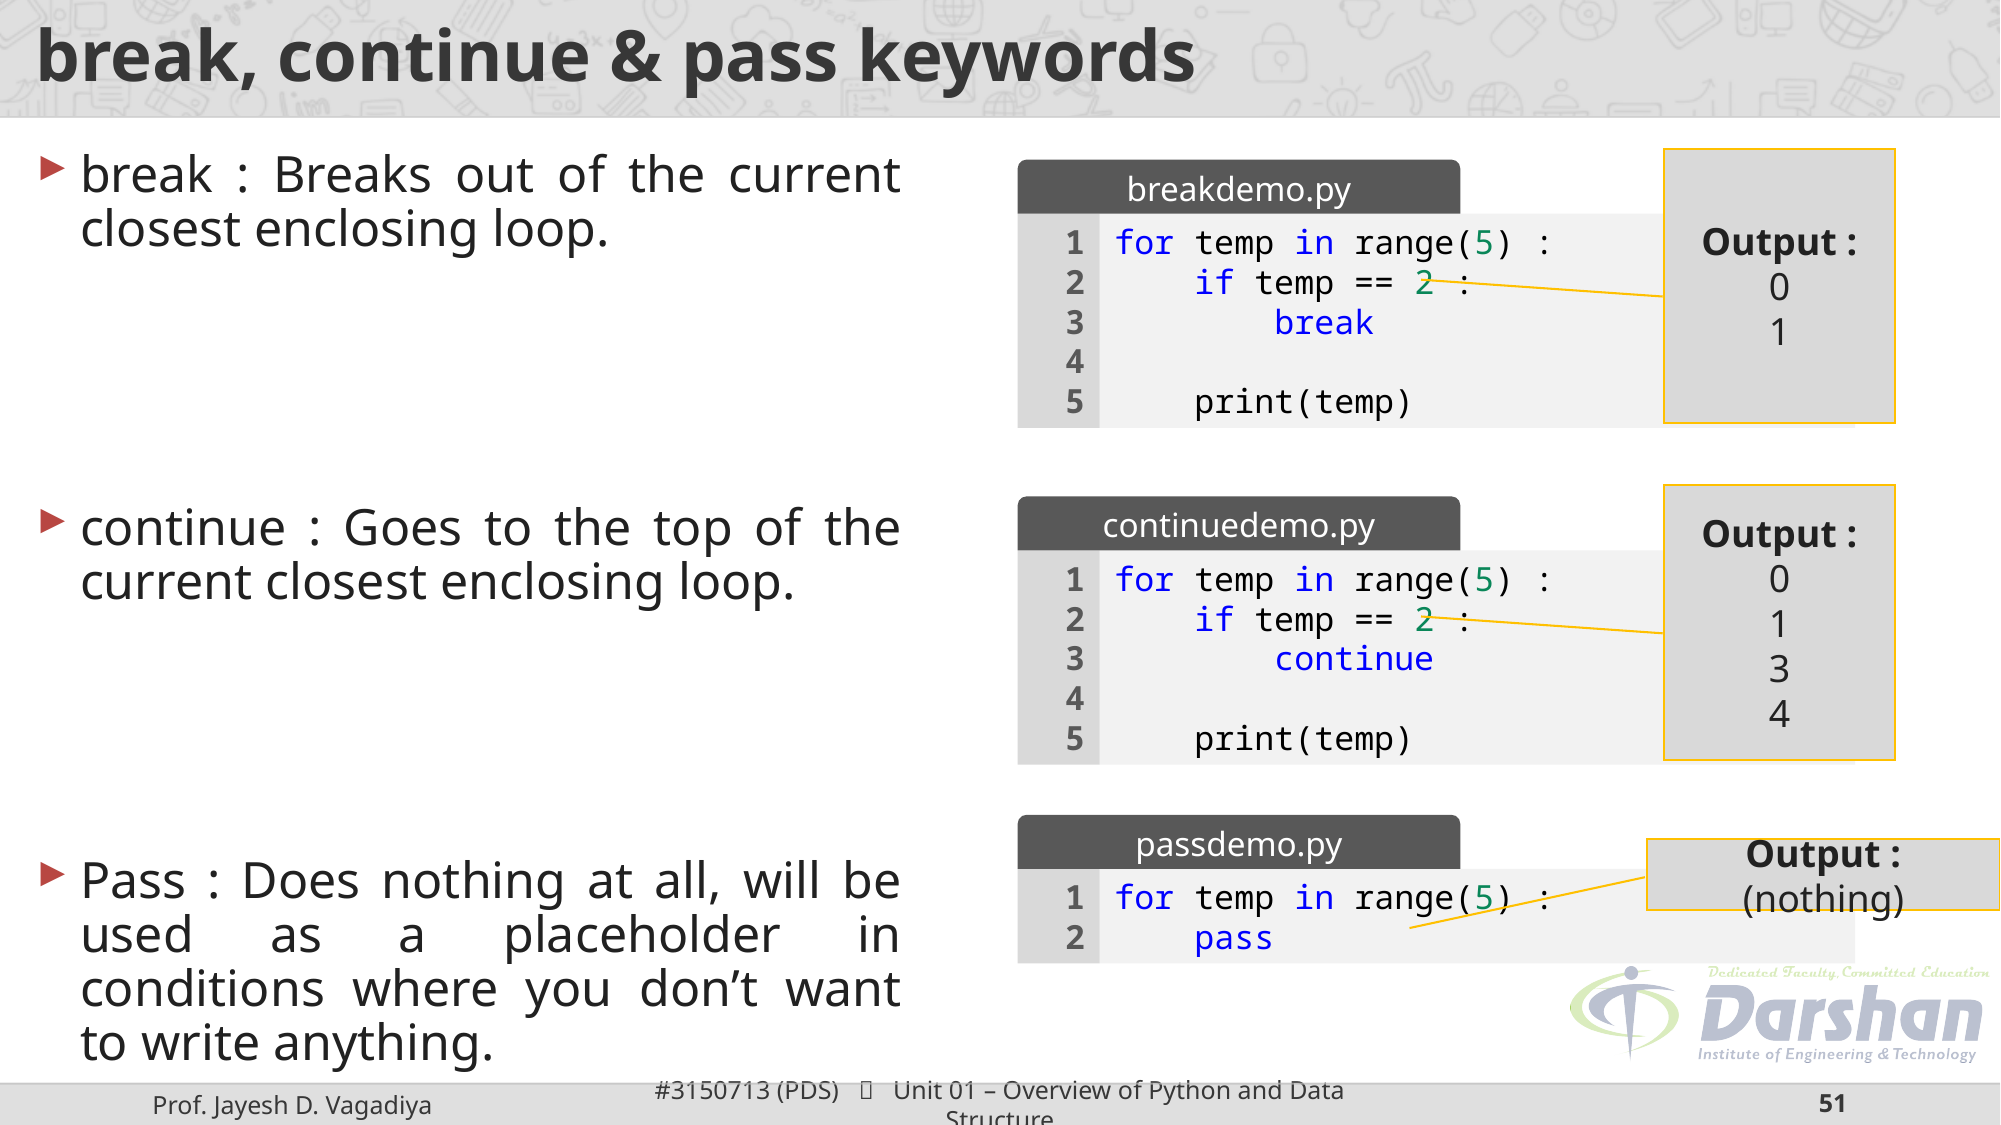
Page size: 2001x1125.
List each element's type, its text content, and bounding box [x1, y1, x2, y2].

text_box Output : (nothing) [1409, 838, 2000, 930]
text_box breakdemo.py [1016, 158, 1462, 215]
text_box 1 2 3 4 5 [1017, 552, 1100, 765]
text_box 1 2 [1017, 870, 1100, 964]
text_box Output : 0 1 [1420, 148, 1896, 424]
text_box for temp in range(5) : if temp == 2 : break print(temp) [1100, 213, 1856, 428]
list break : Breaks out of the current closest enclosing loop. continue : Goes to the top of the current closest enclosing loop. Pass : Does nothing at all, will be used as a placeholder in conditions where you don’t want to write anything. [21, 141, 917, 1059]
text_box for temp in range(5) : pass [1100, 868, 1856, 964]
text_box continuedemo.py [1016, 495, 1462, 552]
text_box 1 2 3 [1570, 966, 1990, 1063]
text_box Output : 0 1 3 4 [1420, 484, 1896, 761]
text_box for temp in range(5) : if temp == 2 : continue print(temp) [1100, 550, 1856, 765]
text_box 1 2 3 4 5 [1017, 215, 1100, 428]
title break, continue & pass keywords [0, 0, 2000, 117]
text_box passdemo.py [1016, 813, 1462, 870]
